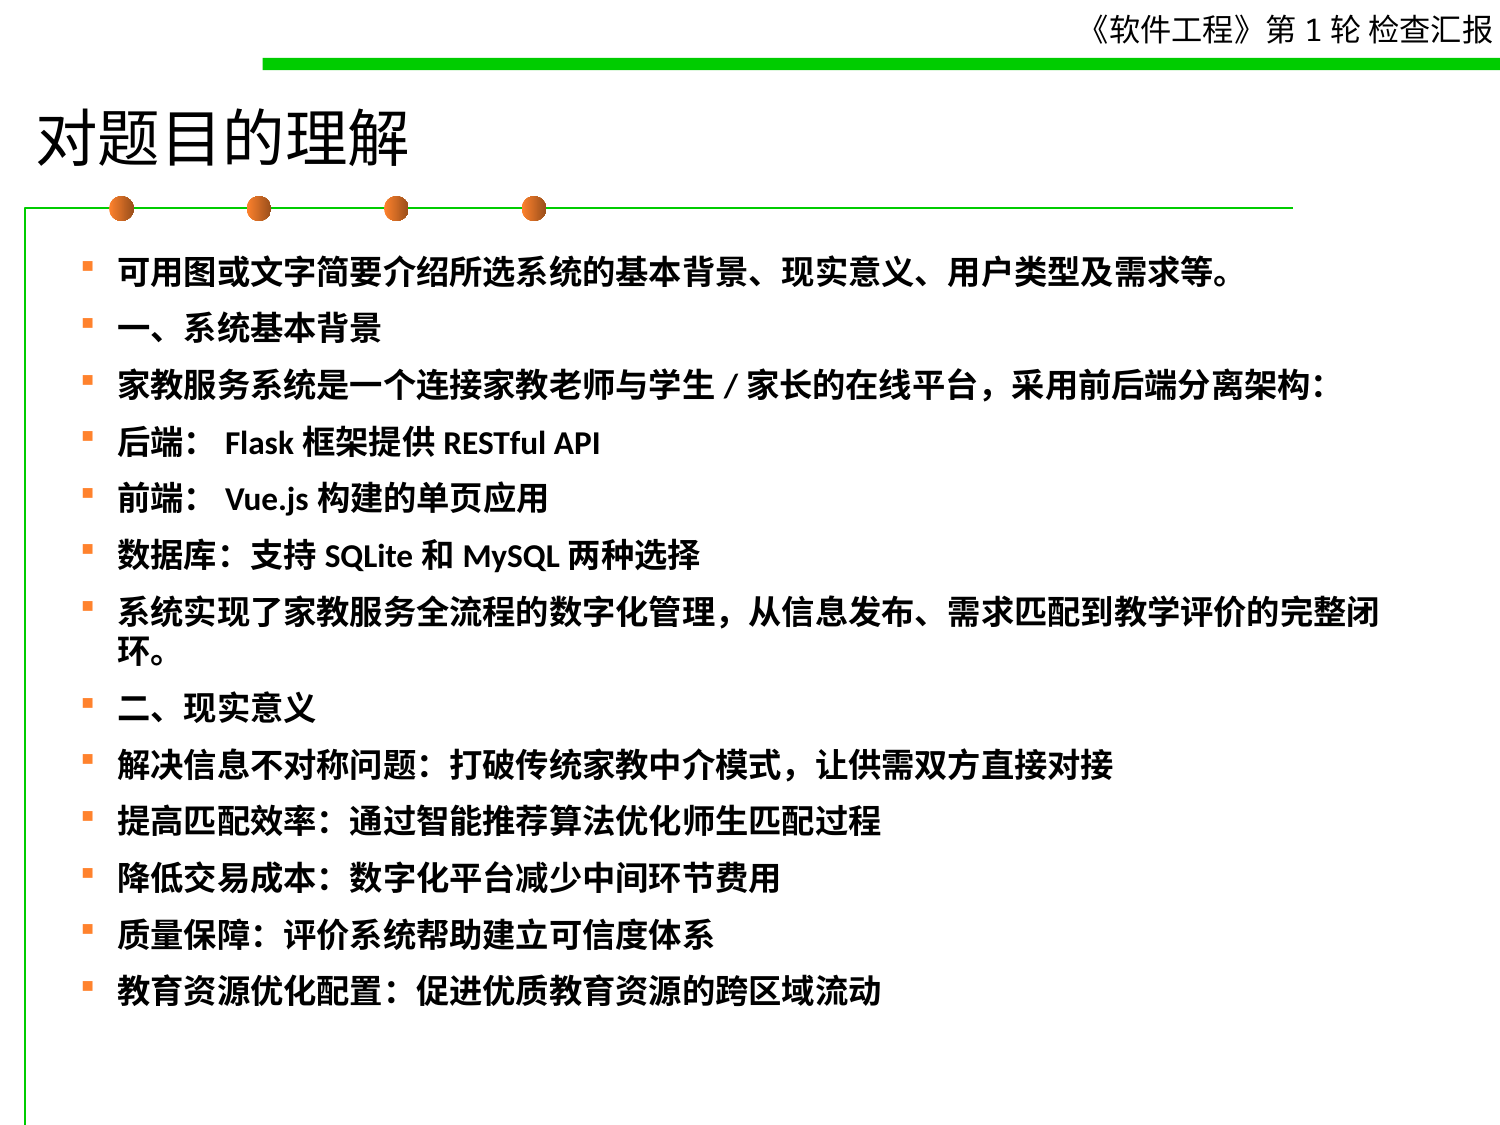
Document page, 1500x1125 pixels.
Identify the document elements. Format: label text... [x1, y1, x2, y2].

title 对题目的理解 [20, 83, 1415, 190]
list 可用图或文字简要介绍所选系统的基本背景、现实意义、用户类型及需求等。 一、系统基本背景 家教服务系统是一个连接家教老师与学生/家长的在线平台，采用前后端分离架构： 后端：Flask框架提供RESTful API 前端：Vue.js构建的单页应用 数据库：支持SQLite和MySQL两种选择 系统实现了家教服务全流程的数字化管理，从信息发布、需求匹配到教学评价的完整闭环。 二、现实意义 解决信息不对称问题：打破传统家教中介模式，让供需双方直接对接 提高匹配效率：通过智能推荐算法优化师生匹配过程 降低交易成本：数字化平台减少中间环节费用 质量保障：评价系统帮助建立可信度体系 教育资源优化配置：促进优质教育资源的跨区域流动 [64, 243, 1412, 1083]
